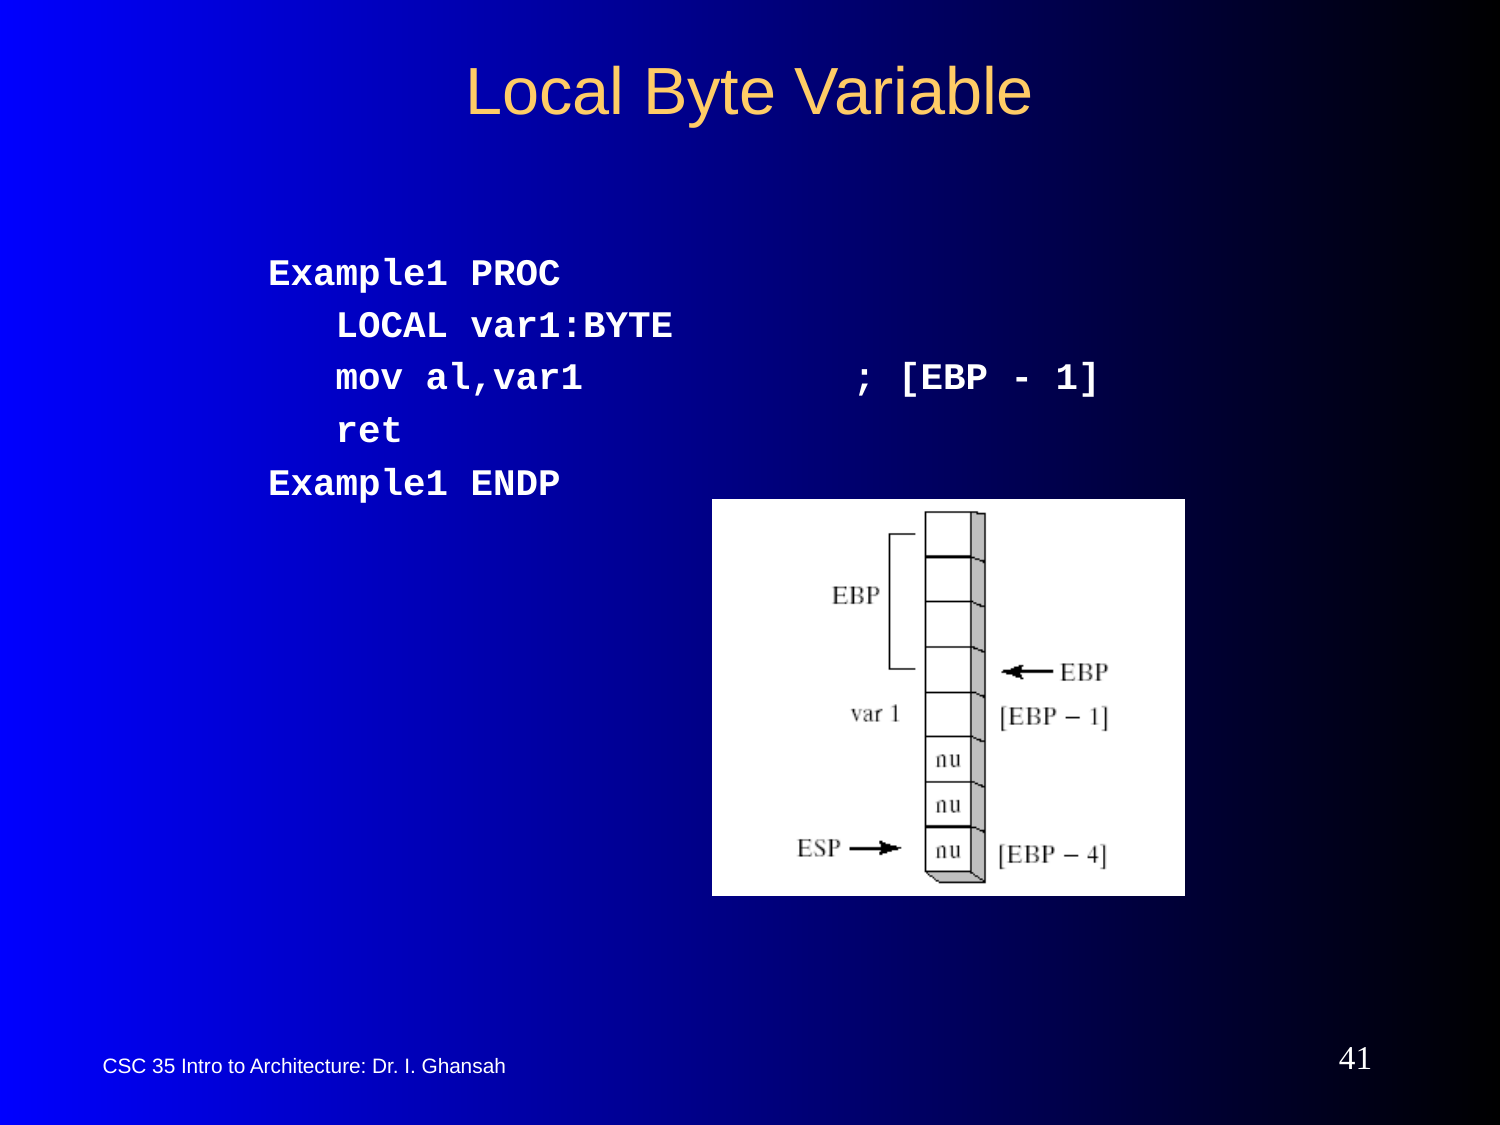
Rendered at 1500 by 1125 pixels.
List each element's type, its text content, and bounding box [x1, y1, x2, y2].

footer CSC 35 Intro to Architecture: Dr. I. Ghansah [87, 1040, 775, 1091]
slide_number 41 [1224, 1025, 1388, 1088]
title Local Byte Variable [112, 37, 1388, 138]
picture [712, 499, 1185, 896]
list Example1 PROC LOCAL var1:BYTE mov al,var1 ; [EBP - 1] ret Example1 ENDP [112, 187, 1388, 925]
